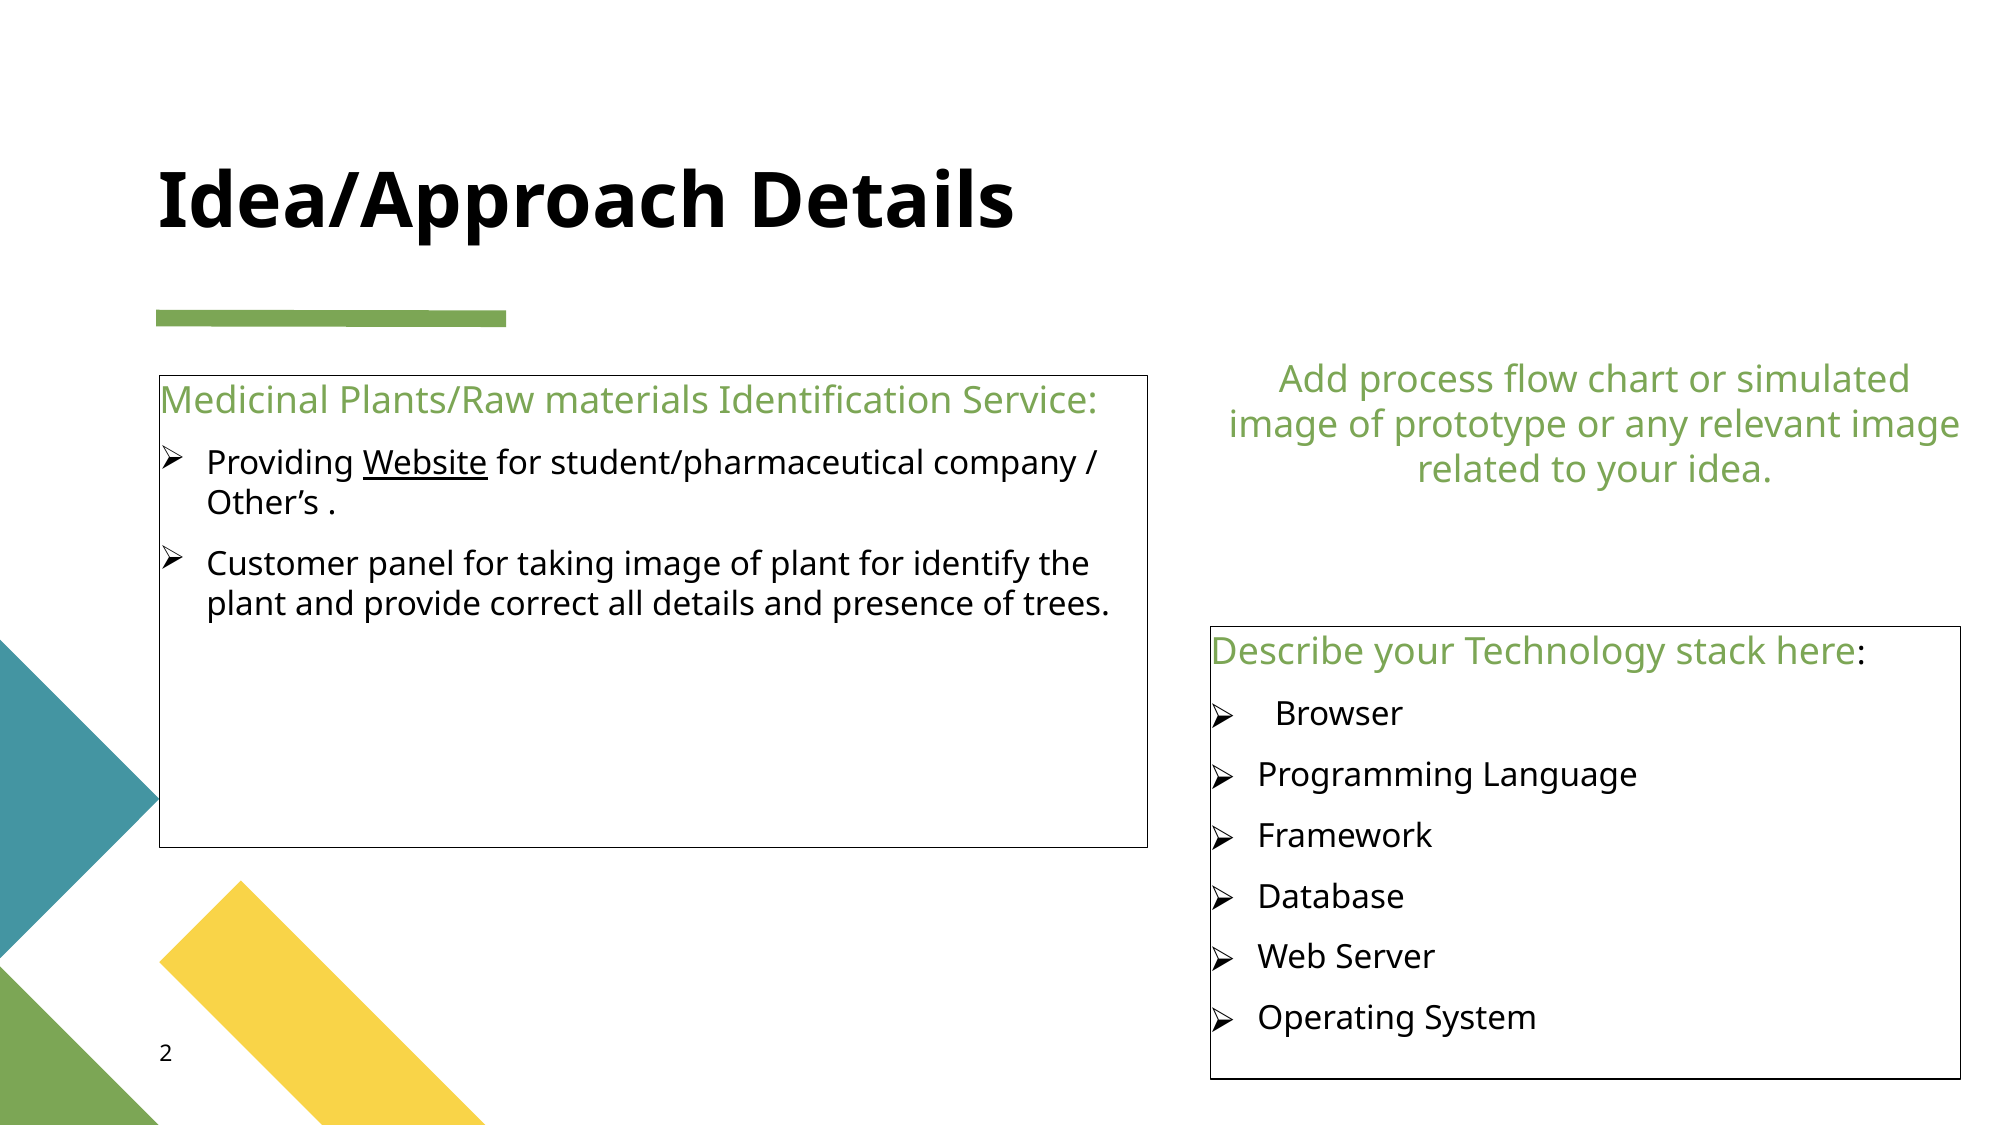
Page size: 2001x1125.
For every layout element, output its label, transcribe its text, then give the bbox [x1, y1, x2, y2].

picture [1210, 23, 1980, 591]
list Medicinal Plants/Raw materials Identification Service: Providing Website for student/pharmaceutical company / Other’s . Customer panel for taking image of plant for identify the plant and provide correct all details and presence of trees. [159, 375, 1148, 848]
slide_number 2 [159, 1038, 246, 1080]
title Idea/Approach Details [158, 144, 1066, 245]
text_box Describe your Technology stack here: Browser Programming Language Framework Database Web Server Operating System [1210, 626, 1961, 1080]
